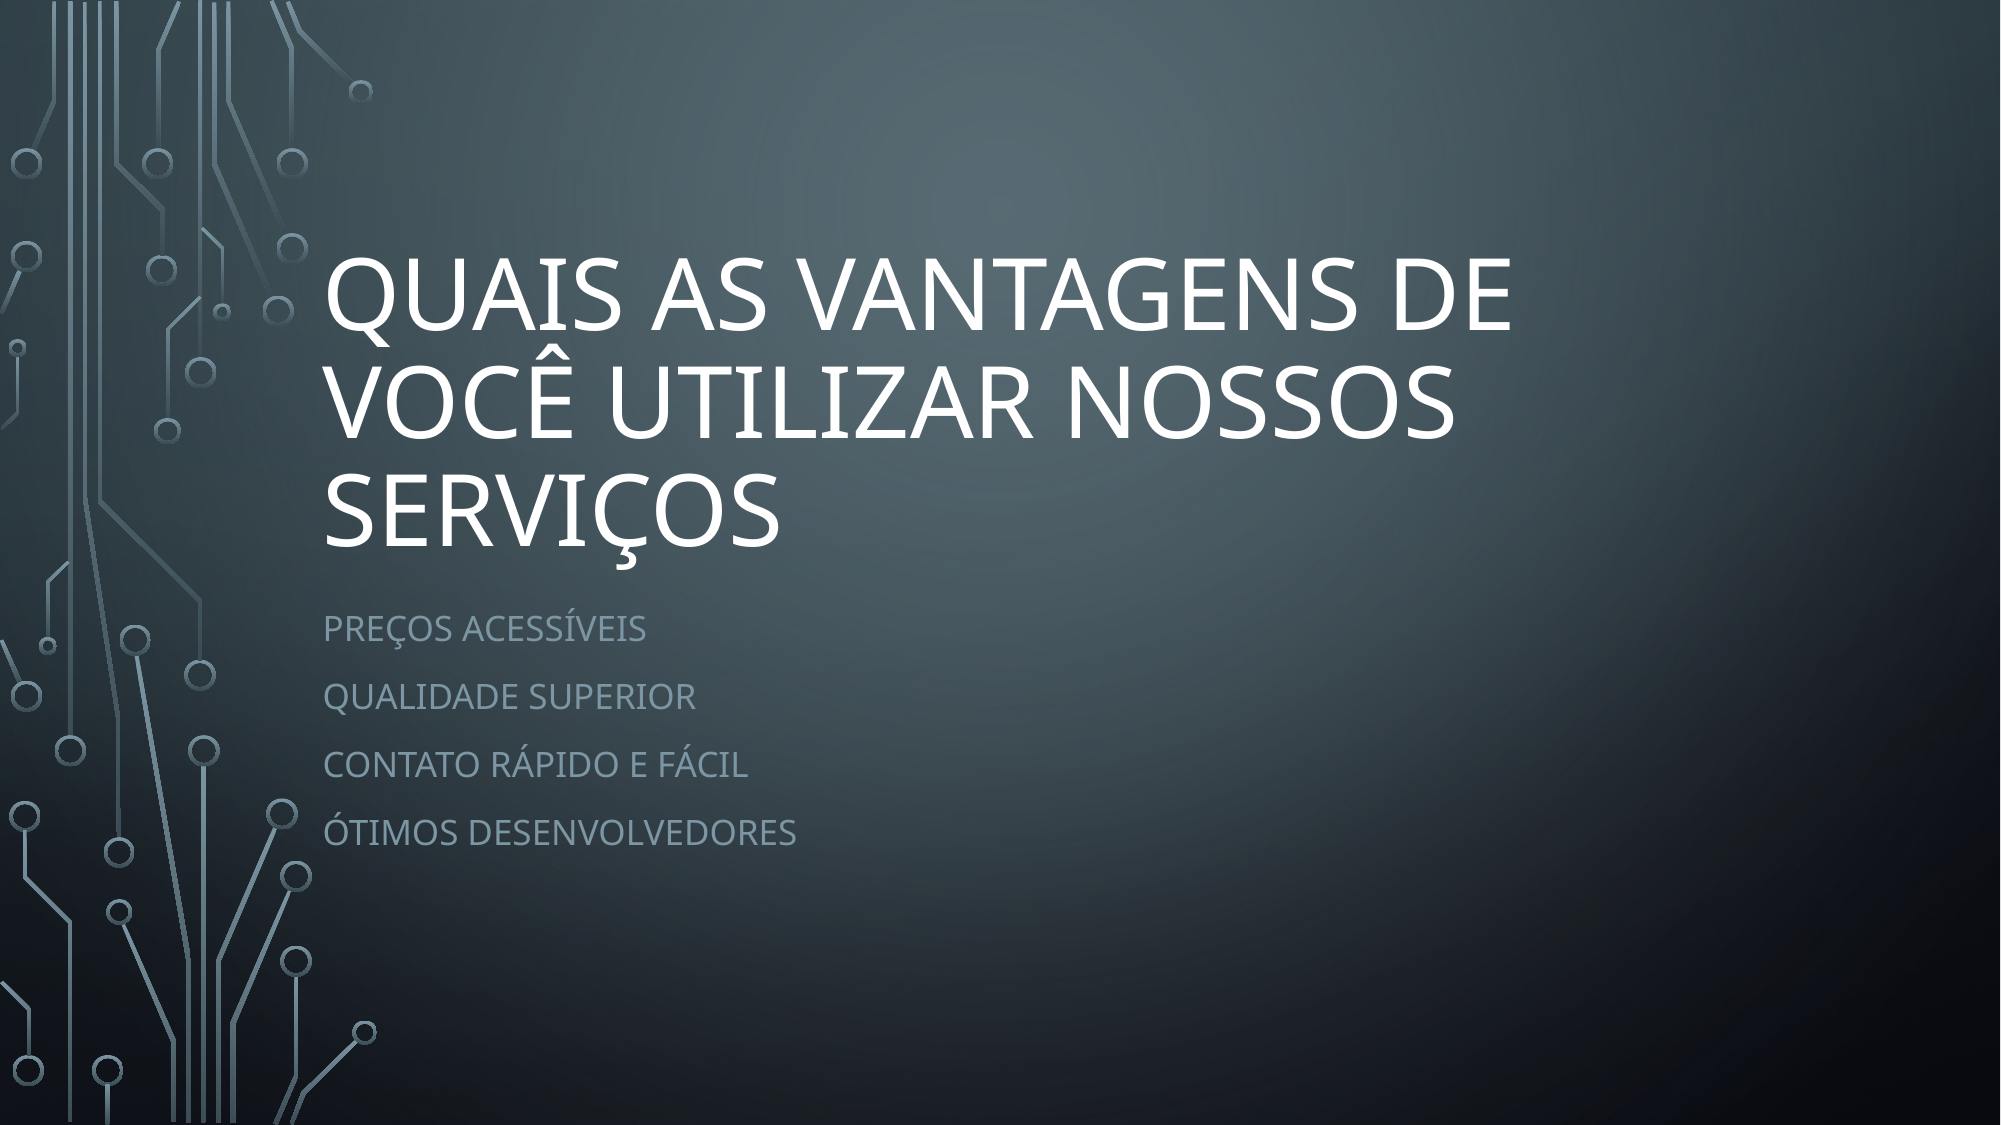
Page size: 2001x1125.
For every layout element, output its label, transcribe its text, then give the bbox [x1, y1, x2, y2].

title Quais as vantagens de você utilizar nossos serviços [307, 184, 1750, 576]
subtitle Preços acessíveis Qualidade superior Contato rápido e fácil Ótimos desenvolvedores [307, 590, 1750, 863]
